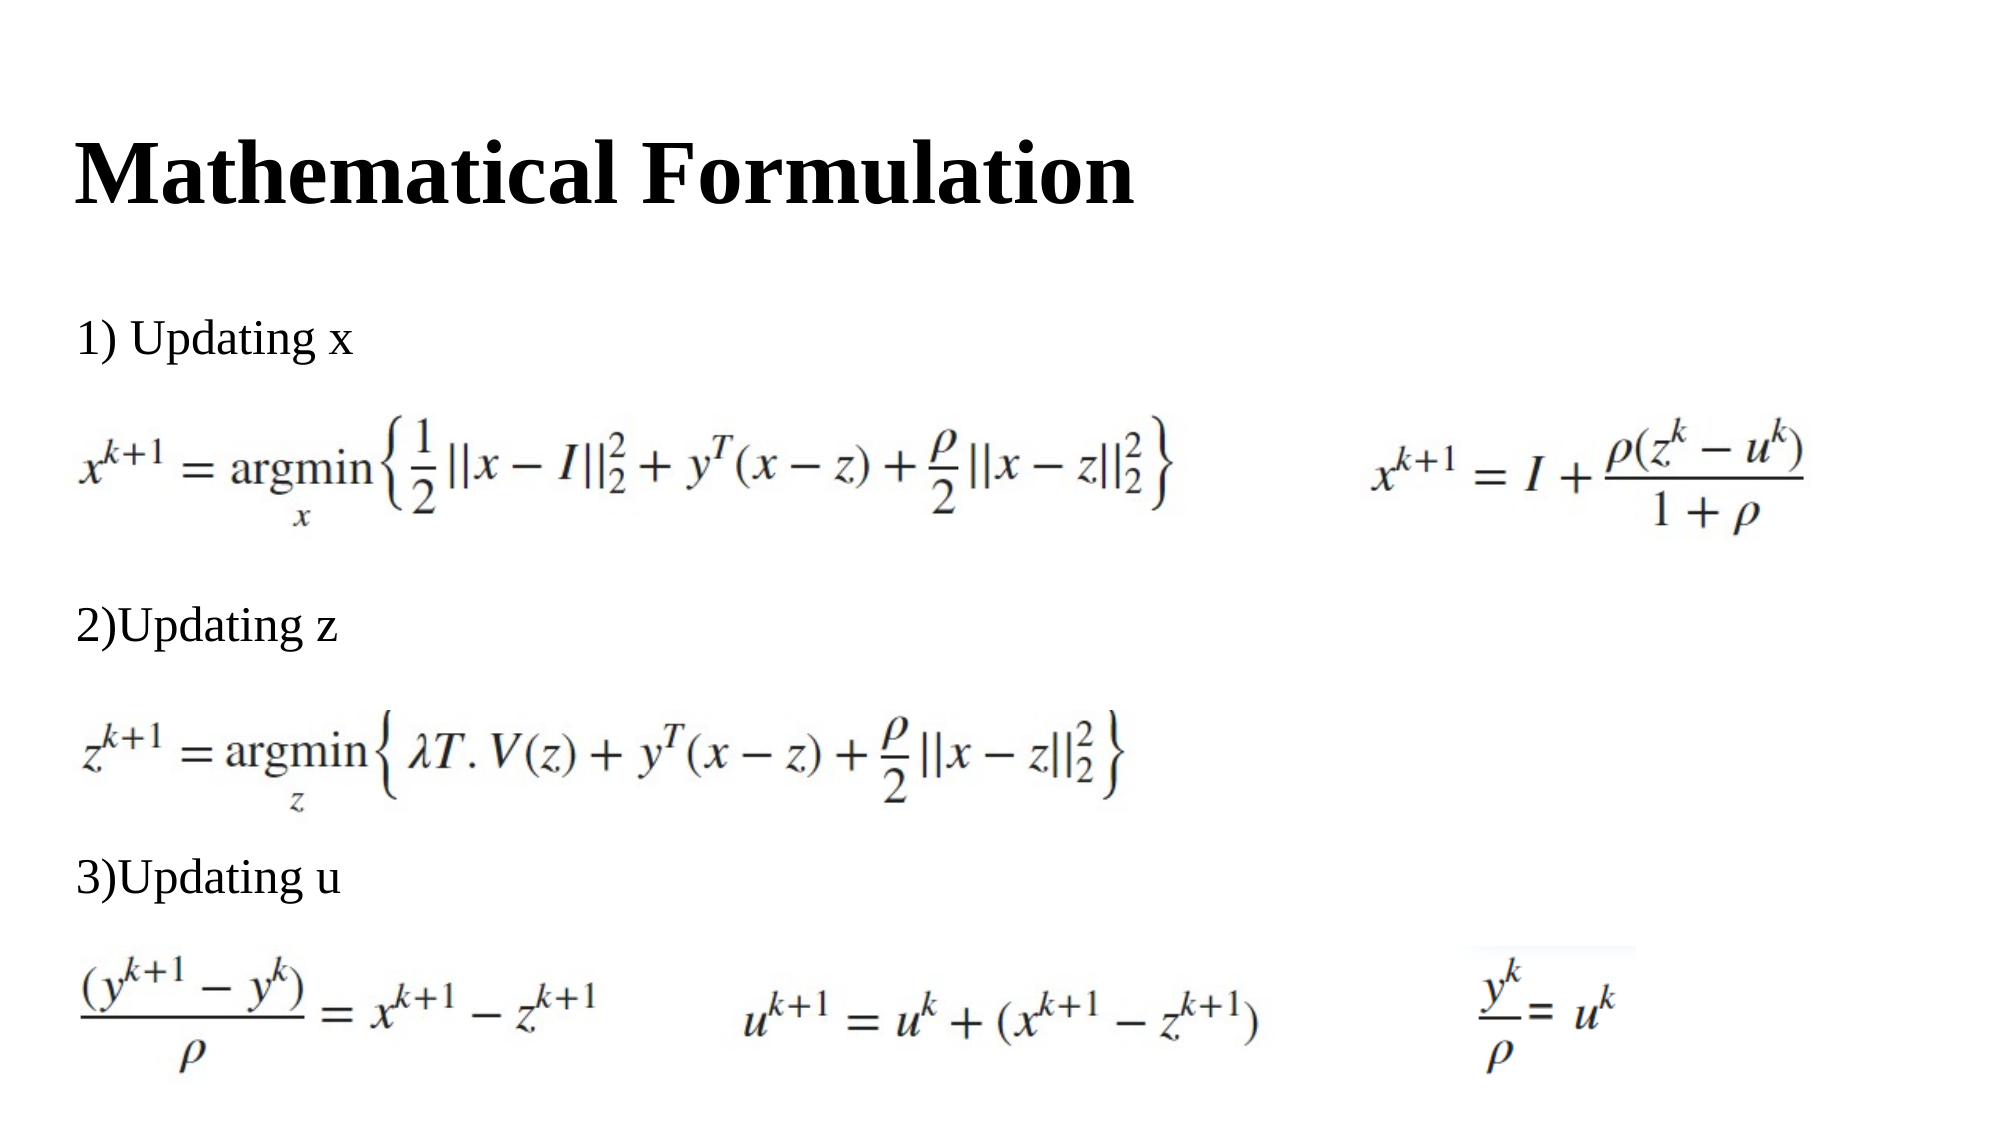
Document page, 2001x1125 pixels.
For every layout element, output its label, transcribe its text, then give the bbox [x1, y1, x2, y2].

picture [61, 390, 1212, 579]
title Mathematical Formulation [59, 64, 1785, 283]
text_box 1) Updating x [60, 229, 1786, 447]
picture [55, 945, 638, 1090]
picture [721, 973, 1279, 1062]
picture [58, 710, 1161, 825]
picture [1336, 389, 1854, 583]
picture [1454, 946, 1636, 1089]
text_box 3)Updating u [60, 768, 1786, 986]
text_box 2)Updating z [60, 516, 1786, 734]
